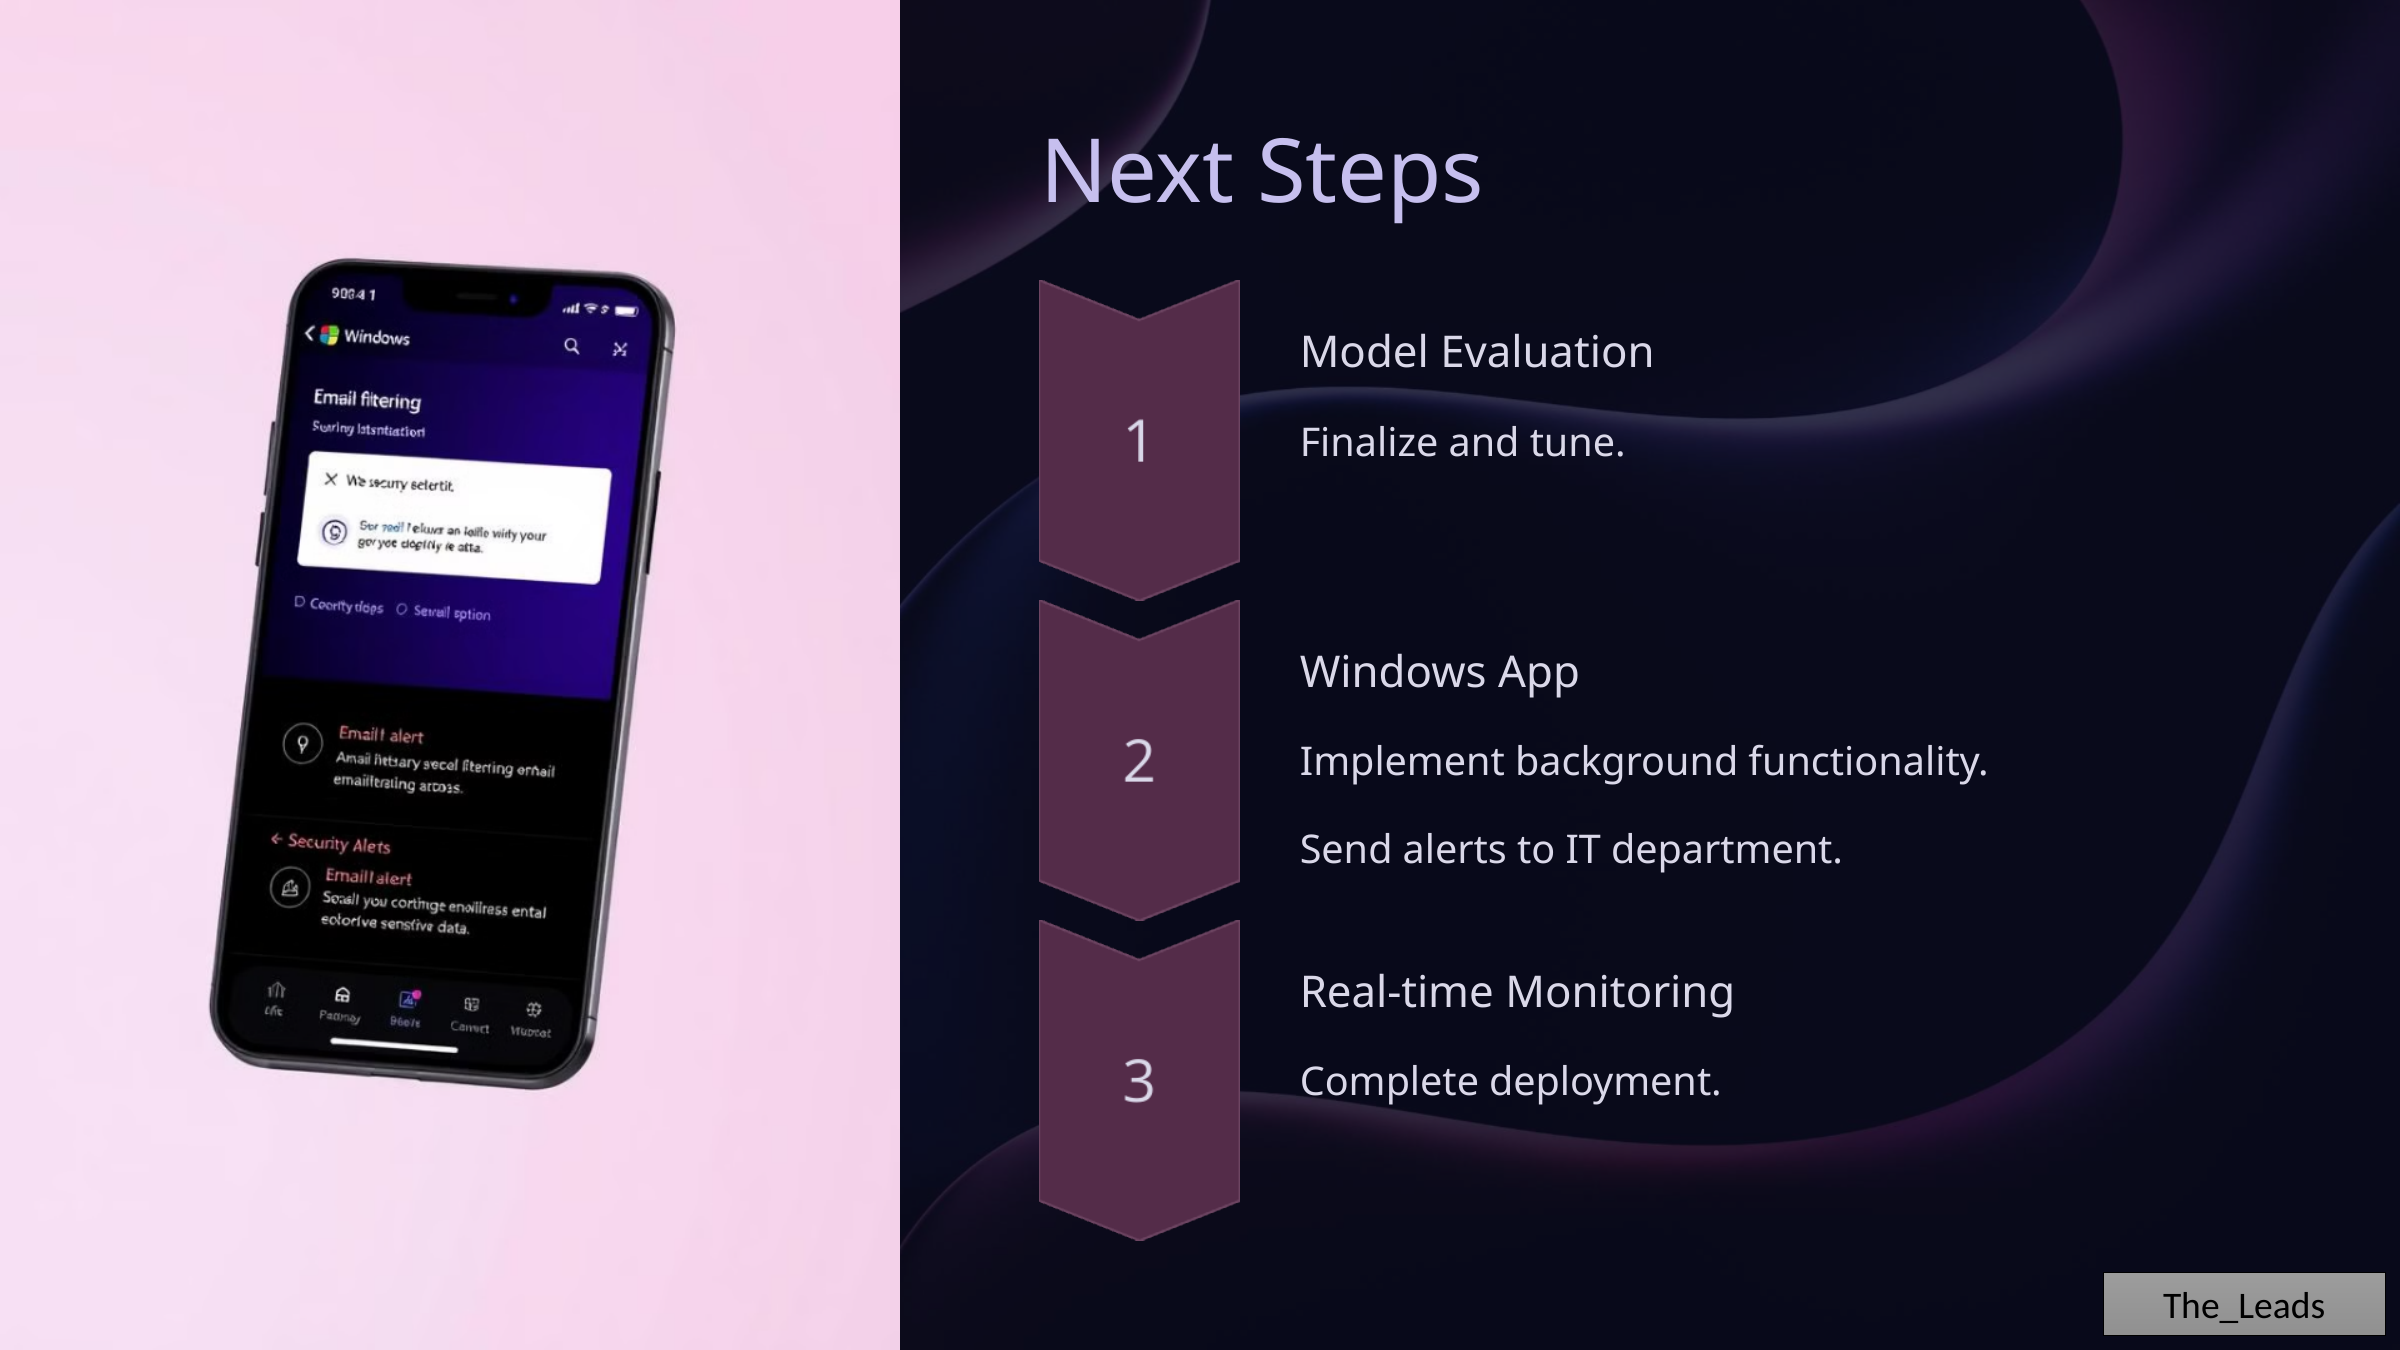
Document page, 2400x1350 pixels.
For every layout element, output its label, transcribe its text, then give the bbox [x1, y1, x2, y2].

text_box Model Evaluation [1299, 320, 1744, 377]
text_box Windows App [1299, 640, 1744, 697]
text_box Finalize and tune. [1299, 400, 2261, 465]
text_box The_Leads [2103, 1272, 2386, 1336]
picture [0, 0, 900, 1350]
picture [1039, 280, 1240, 1241]
picture [2106, 1271, 2389, 1339]
text_box Send alerts to IT department. [1299, 808, 2261, 873]
text_box Real-time Monitoring [1299, 960, 1755, 1017]
text_box Complete deployment. [1299, 1040, 2261, 1105]
text_box Implement background functionality. [1299, 720, 2261, 785]
text_box Next Steps [1039, 109, 1929, 221]
